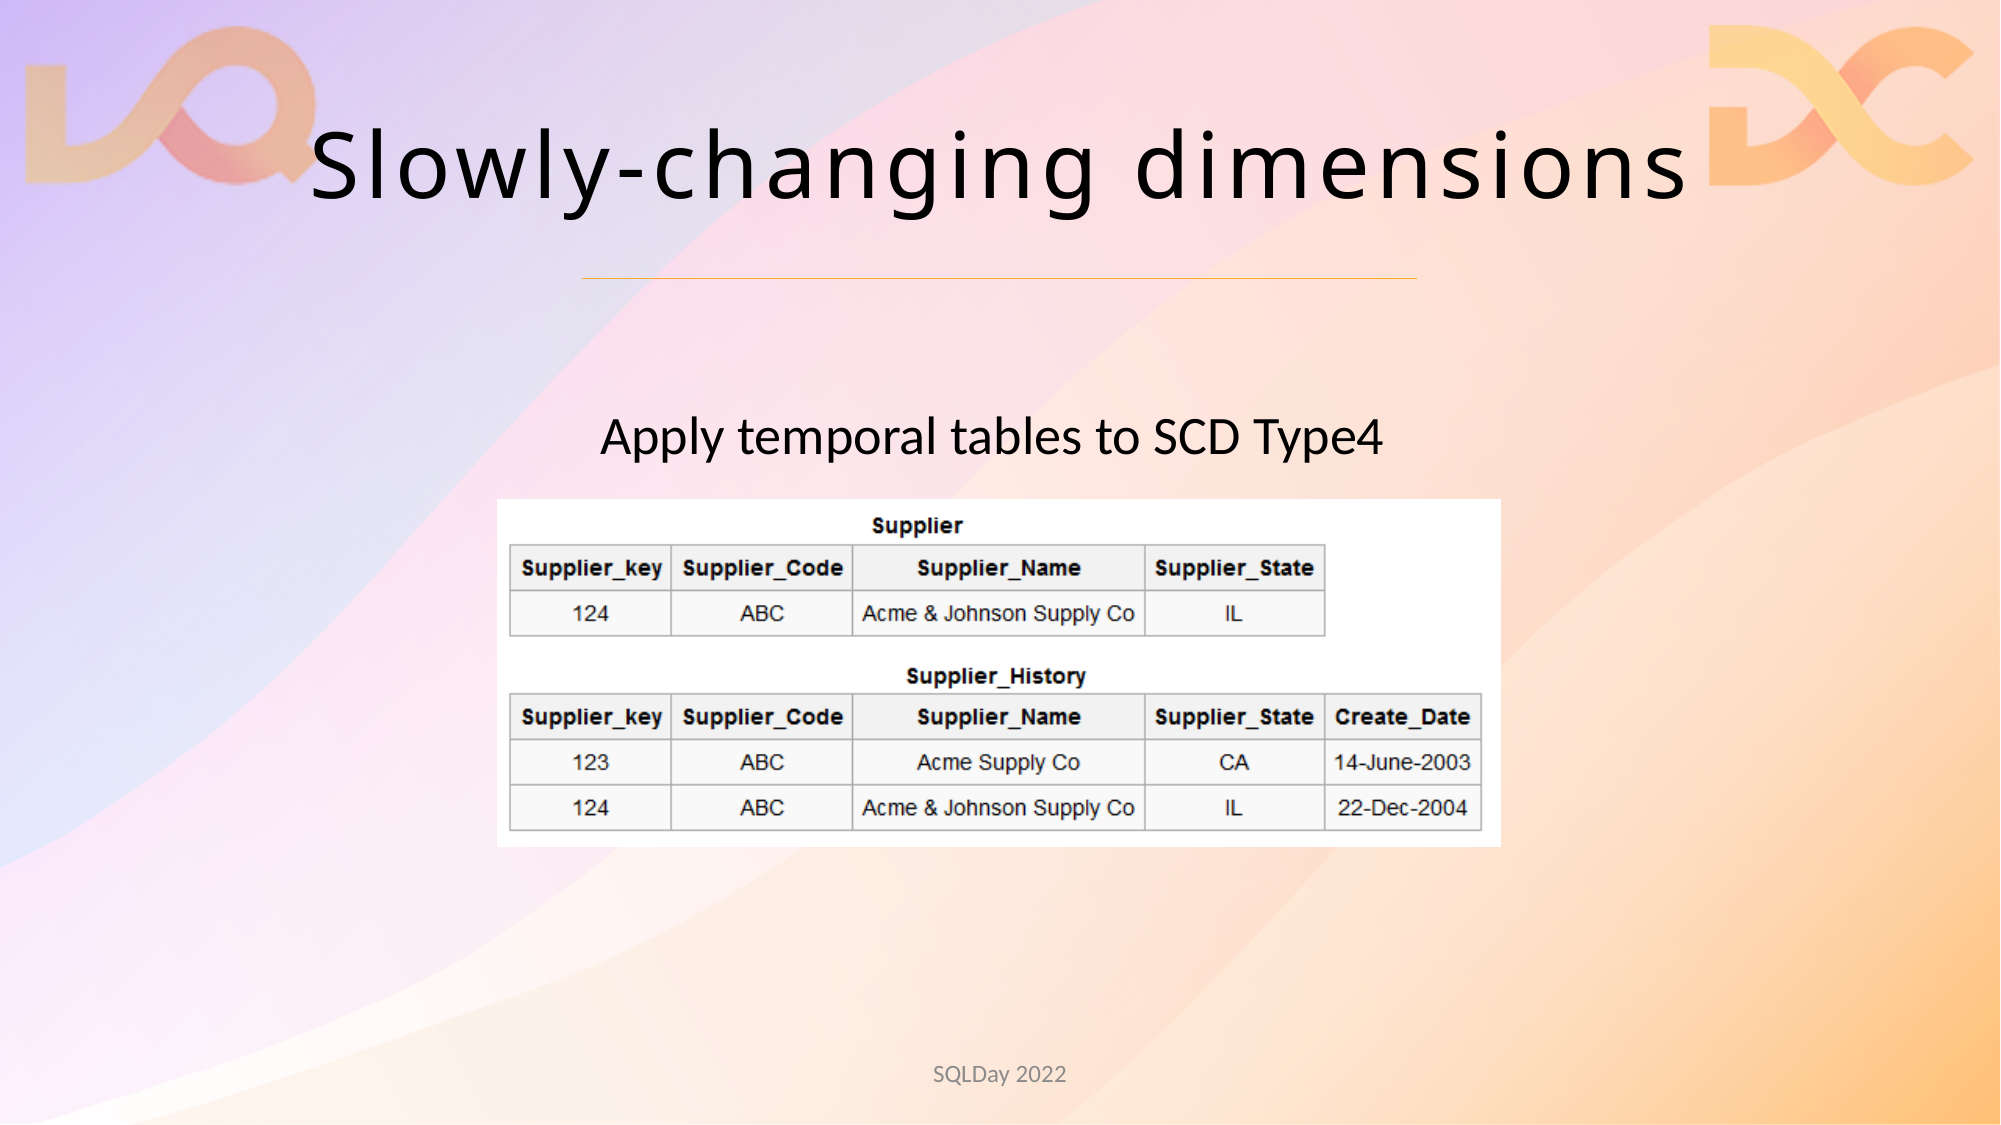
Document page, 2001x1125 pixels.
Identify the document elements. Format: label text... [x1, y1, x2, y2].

text_box Apply temporal tables to SCD Type4 [585, 393, 1414, 473]
title Slowly-changing dimensions [137, 59, 1863, 278]
footer SQLDay 2022 [662, 1042, 1338, 1103]
picture [0, 0, 2001, 1125]
